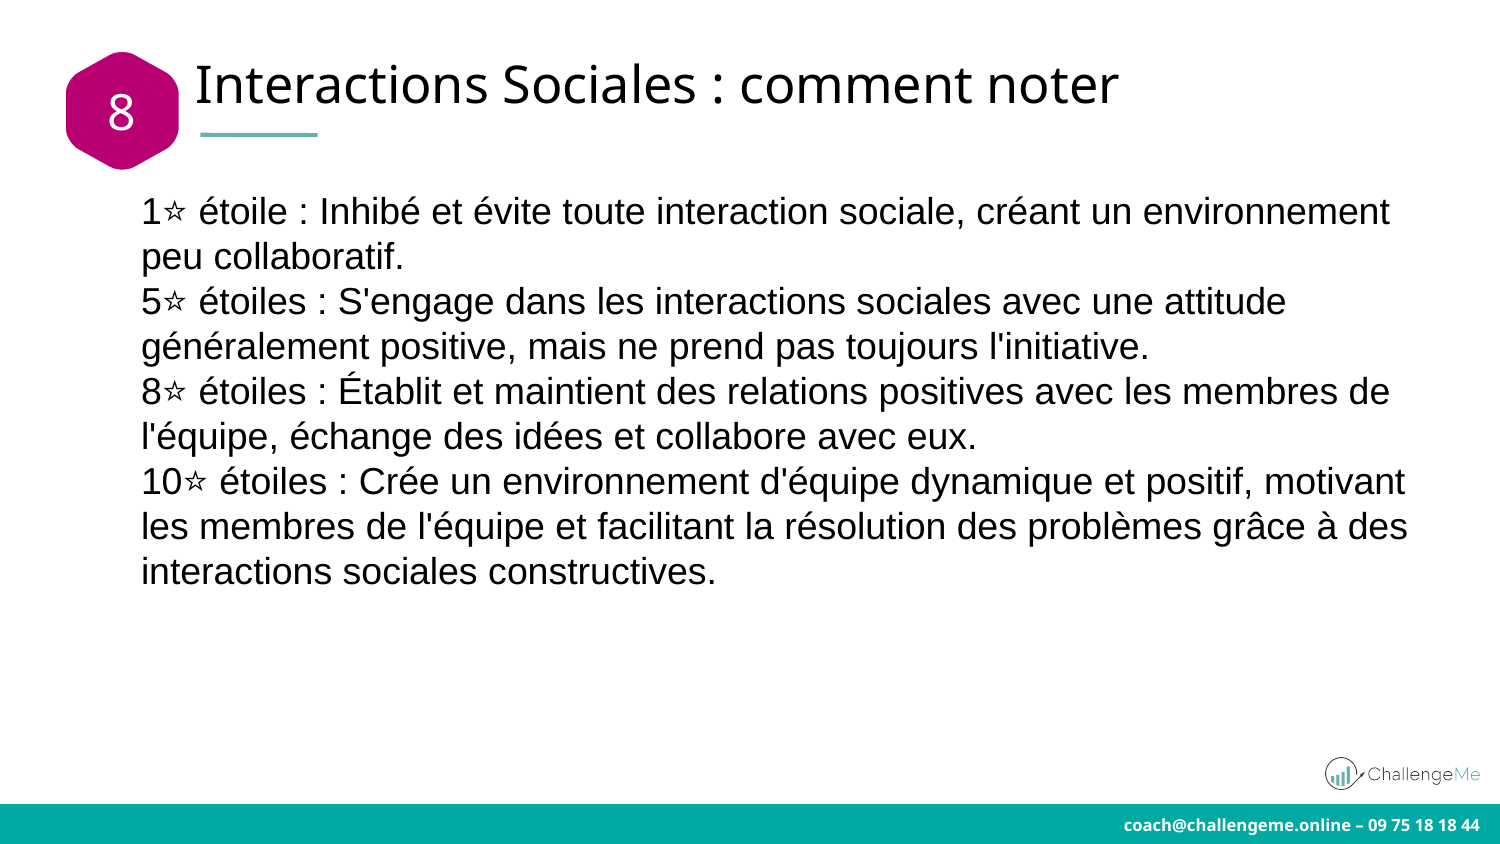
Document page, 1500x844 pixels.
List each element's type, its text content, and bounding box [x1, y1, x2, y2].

text_box coach@challengeme.online – 09 75 18 18 44 [0, 804, 1500, 844]
picture [1325, 757, 1481, 791]
text_box 1⭐ étoile : Inhibé et évite toute interaction sociale, créant un environnement peu collaboratif. 5⭐ étoiles : S'engage dans les interactions sociales avec une attitude généralement positive, mais ne prend pas toujours l'initiative. 8⭐ étoiles : Établit et maintient des relations positives avec les membres de l'équipe, échange des idées et collabore avec eux. 10⭐ étoiles : Crée un environnement d'équipe dynamique et positif, motivant les membres de l'équipe et facilitant la résolution des problèmes grâce à des interactions sociales constructives. [104, 172, 1438, 608]
text_box 8 [65, 51, 180, 171]
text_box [195, 50, 1287, 136]
